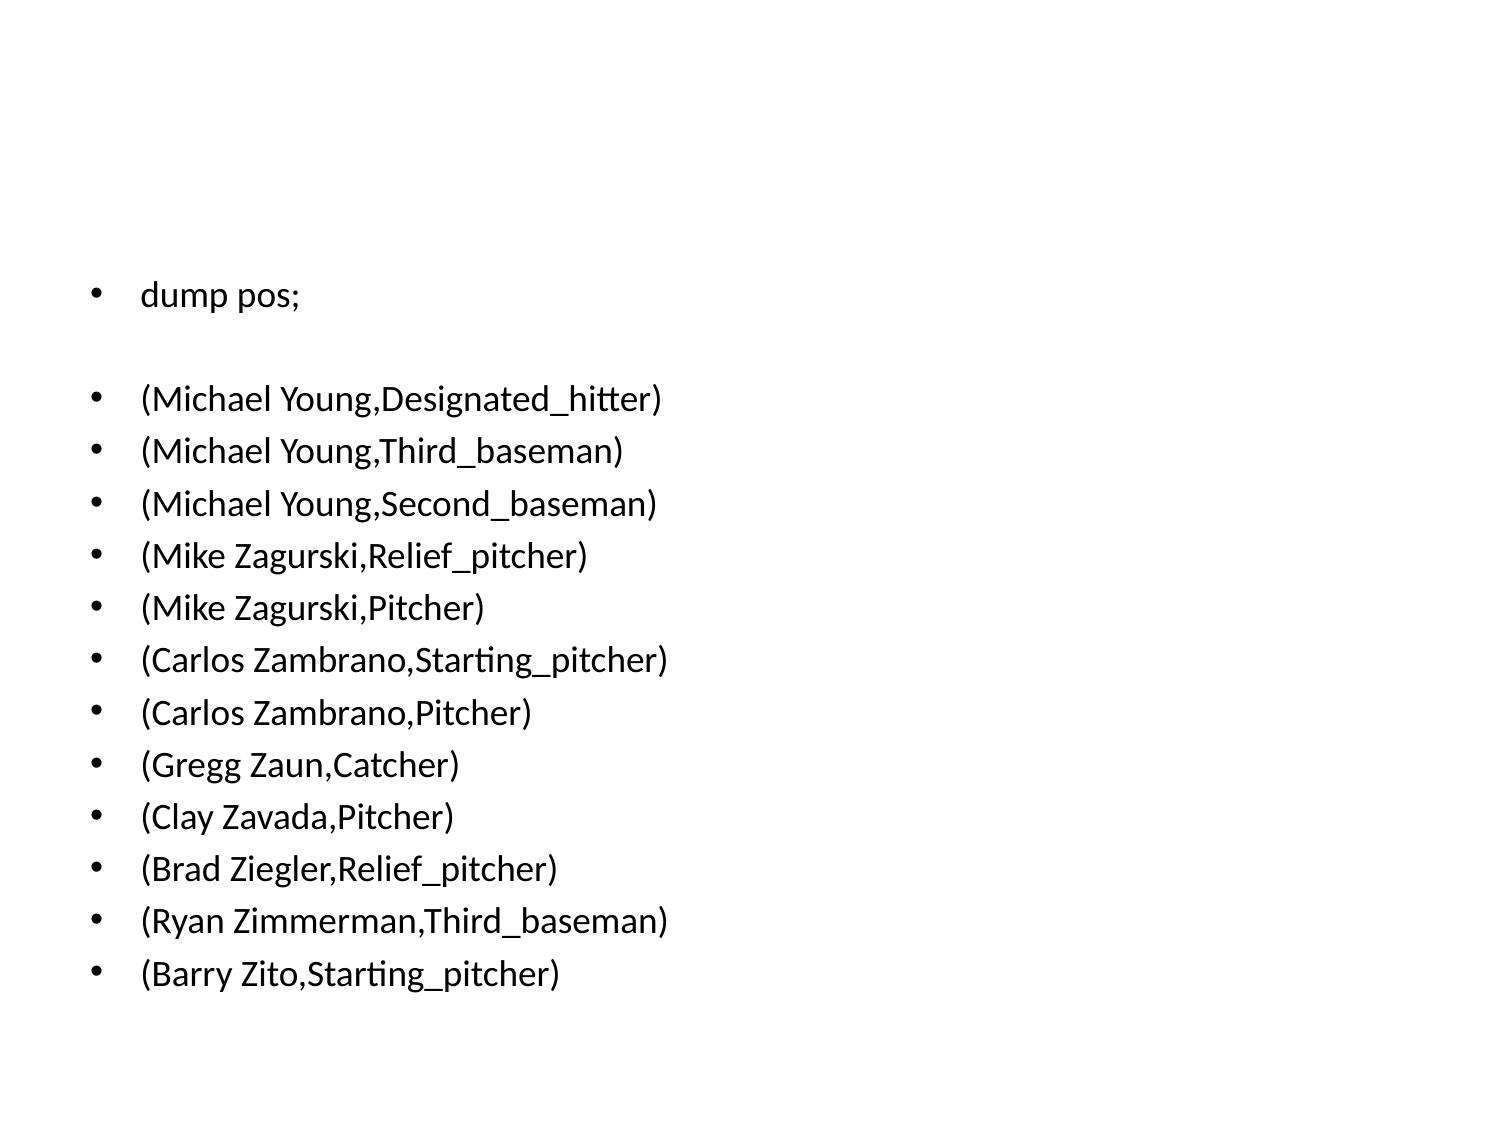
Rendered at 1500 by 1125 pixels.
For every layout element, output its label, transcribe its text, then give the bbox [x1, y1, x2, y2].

list dump pos; (Michael Young,Designated_hitter) (Michael Young,Third_baseman) (Michael Young,Second_baseman) (Mike Zagurski,Relief_pitcher) (Mike Zagurski,Pitcher) (Carlos Zambrano,Starting_pitcher) (Carlos Zambrano,Pitcher) (Gregg Zaun,Catcher) (Clay Zavada,Pitcher) (Brad Ziegler,Relief_pitcher) (Ryan Zimmerman,Third_baseman) (Barry Zito,Starting_pitcher) [75, 262, 1425, 1005]
